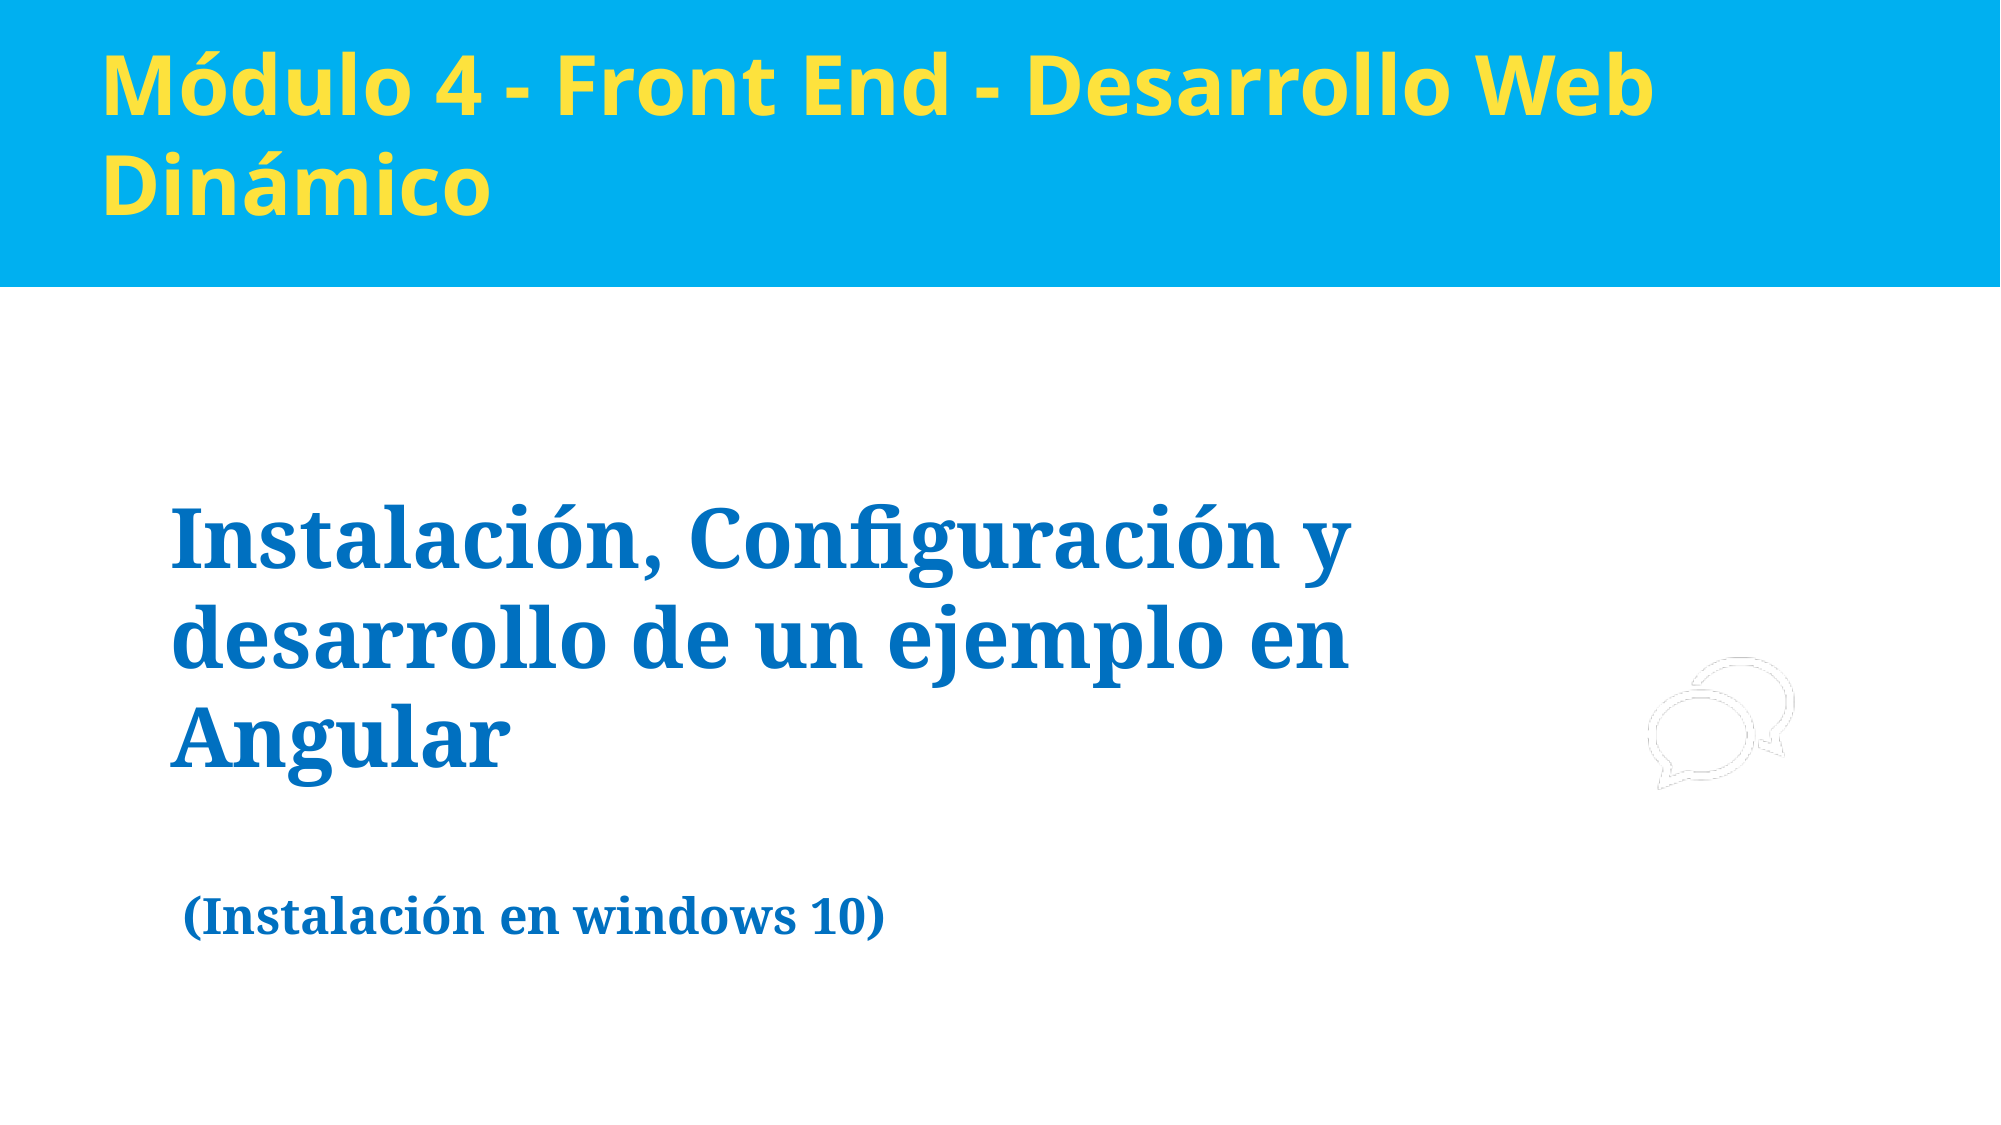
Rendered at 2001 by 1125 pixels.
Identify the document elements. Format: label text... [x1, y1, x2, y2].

text_box Instalación, Configuración y desarrollo de un ejemplo en Angular (Instalación en windows 10) [149, 432, 1573, 1117]
picture [1647, 649, 1796, 799]
text_box [0, 0, 2000, 287]
text_box Módulo 4 - Front End - Desarrollo Web Dinámico [92, 24, 1901, 222]
